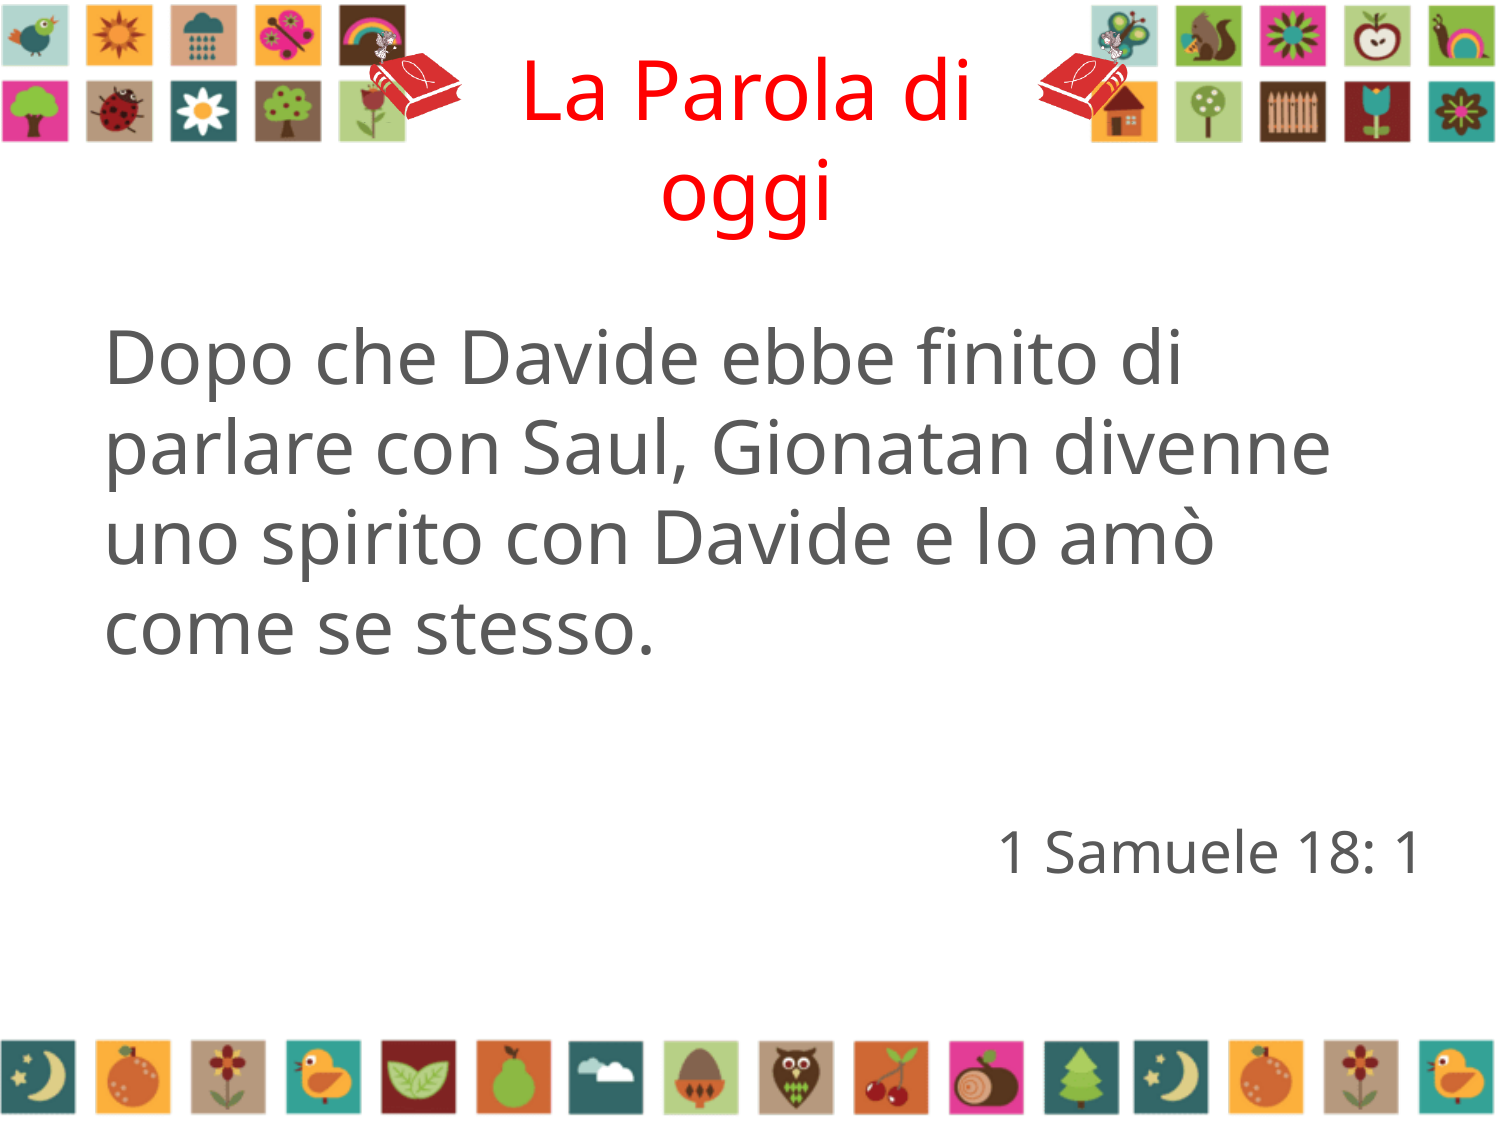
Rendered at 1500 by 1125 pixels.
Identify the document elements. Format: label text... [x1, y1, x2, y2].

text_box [0, 1028, 1500, 1118]
text_box Dopo che Davide ebbe finito di parlare con Saul, Gionatan divenne uno spirito con Davide e lo amò come se stesso. [88, 302, 1436, 678]
picture [1006, 3, 1500, 150]
text_box 1 Samuele 18: 1 [808, 807, 1441, 893]
text_box La Parola di oggi [414, 30, 1080, 245]
picture [0, 3, 494, 150]
